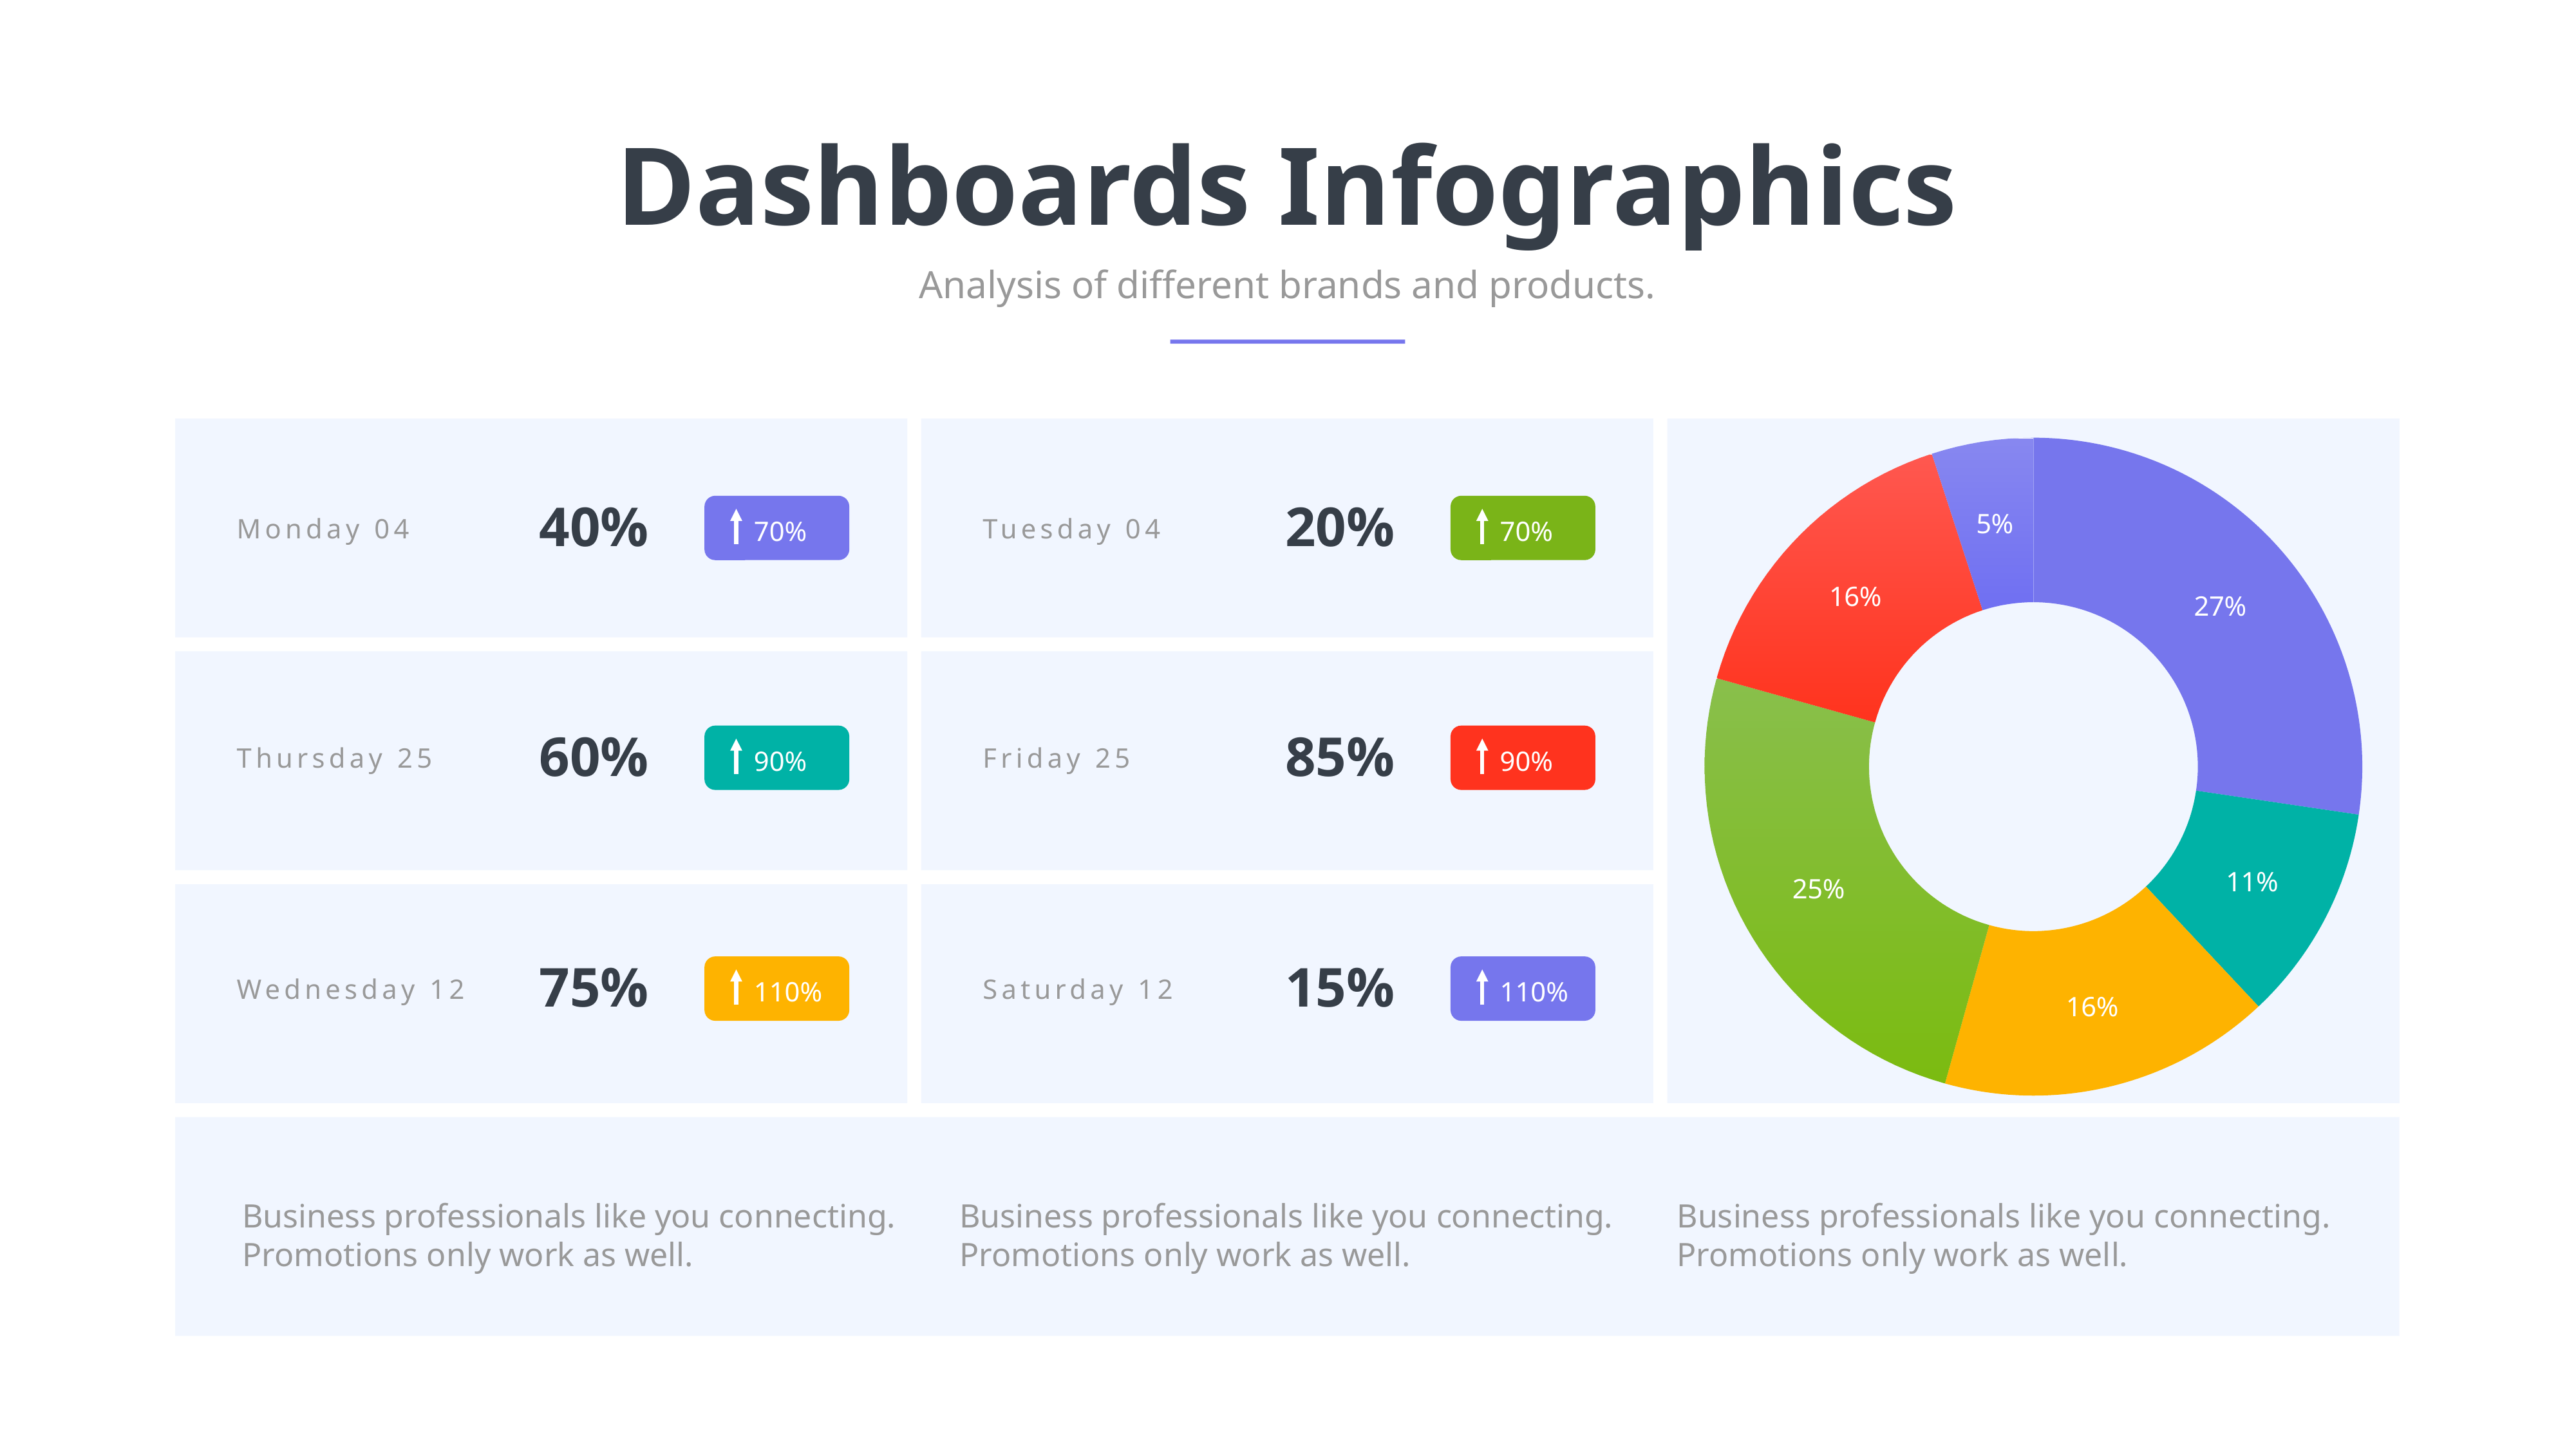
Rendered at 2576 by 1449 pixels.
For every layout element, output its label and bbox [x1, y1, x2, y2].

text_box [232, 1191, 2342, 1279]
text_box [175, 418, 2411, 1336]
text_box [622, 113, 1952, 344]
